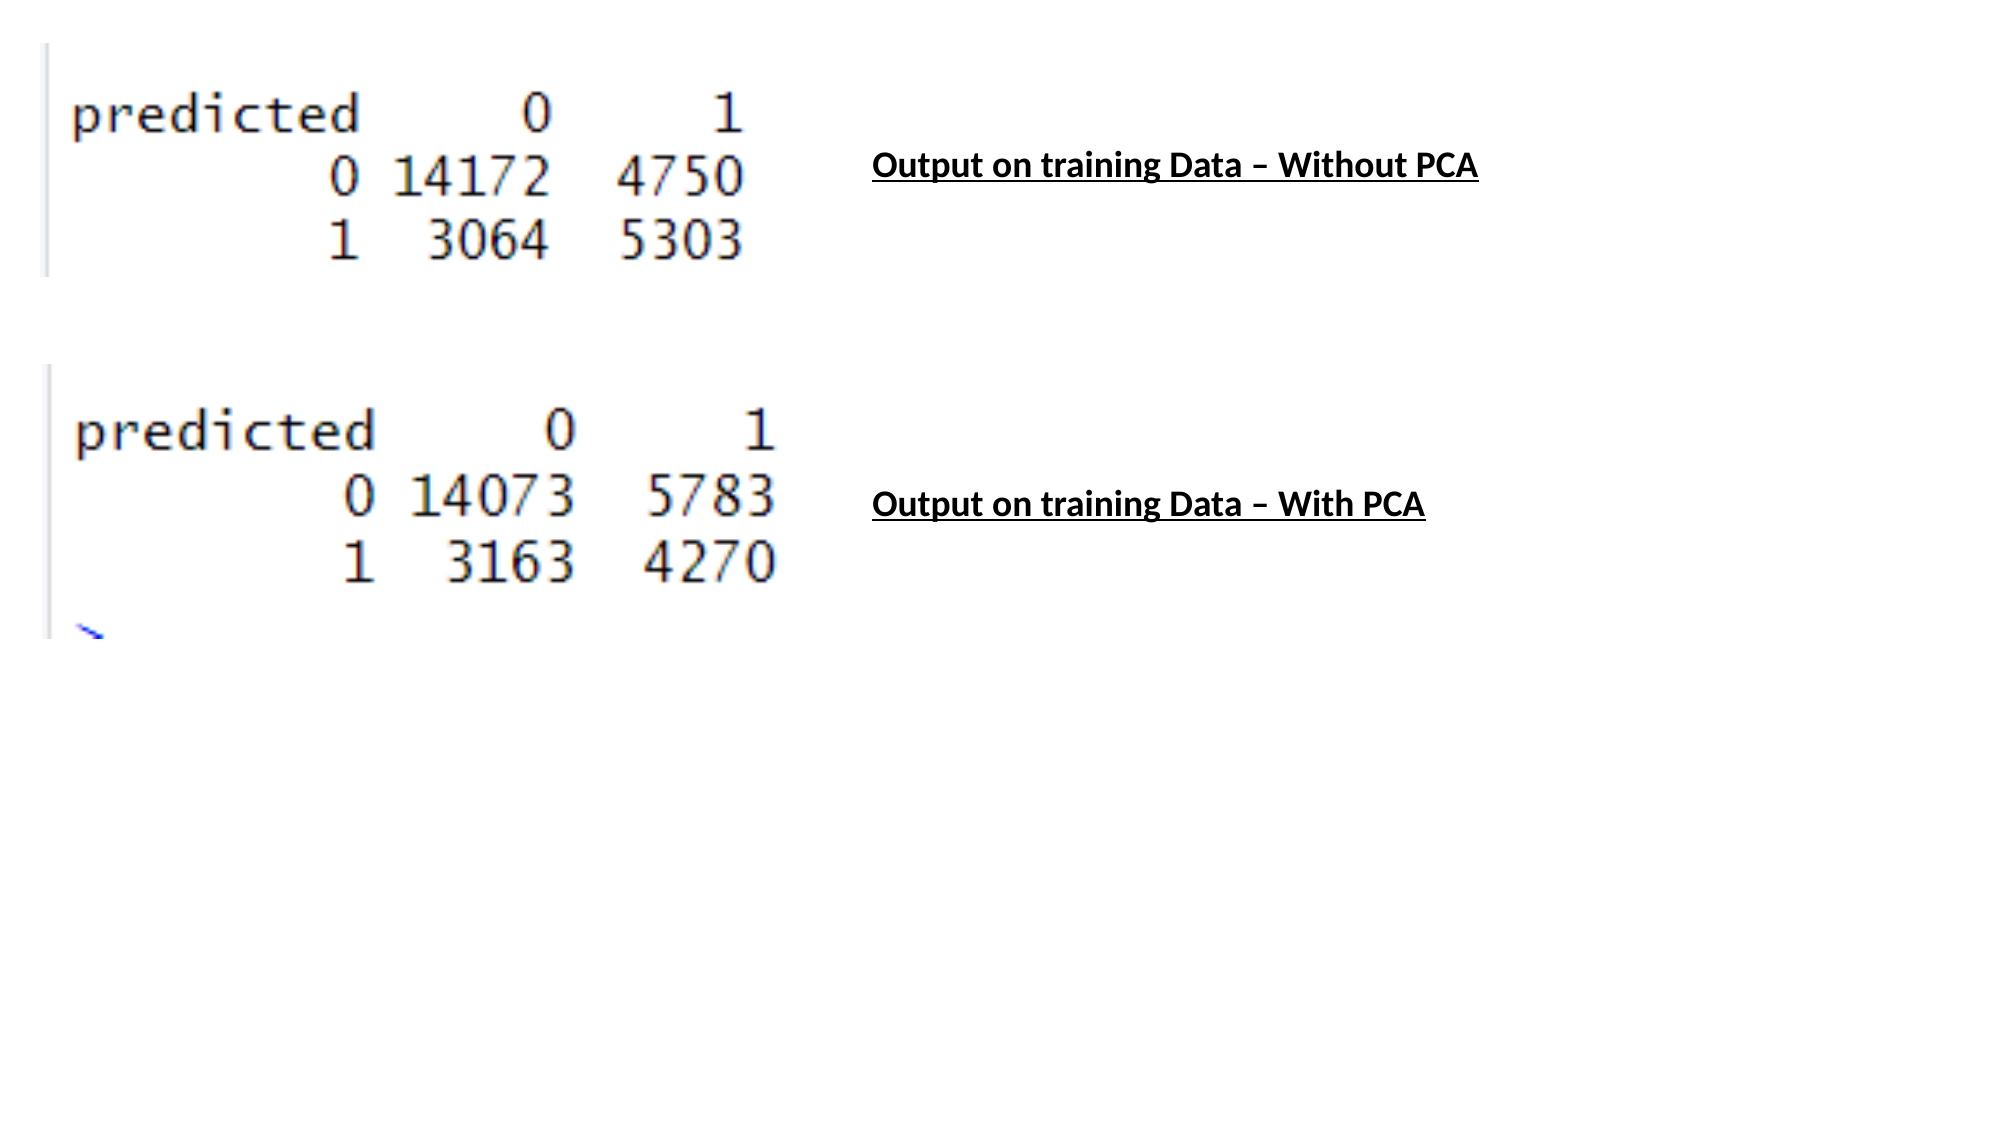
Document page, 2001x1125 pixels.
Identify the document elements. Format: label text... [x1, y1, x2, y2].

text_box Output on training Data – With PCA [858, 471, 1457, 532]
text_box Output on training Data – Without PCA [857, 132, 1499, 193]
picture [42, 364, 858, 639]
picture [40, 43, 779, 277]
